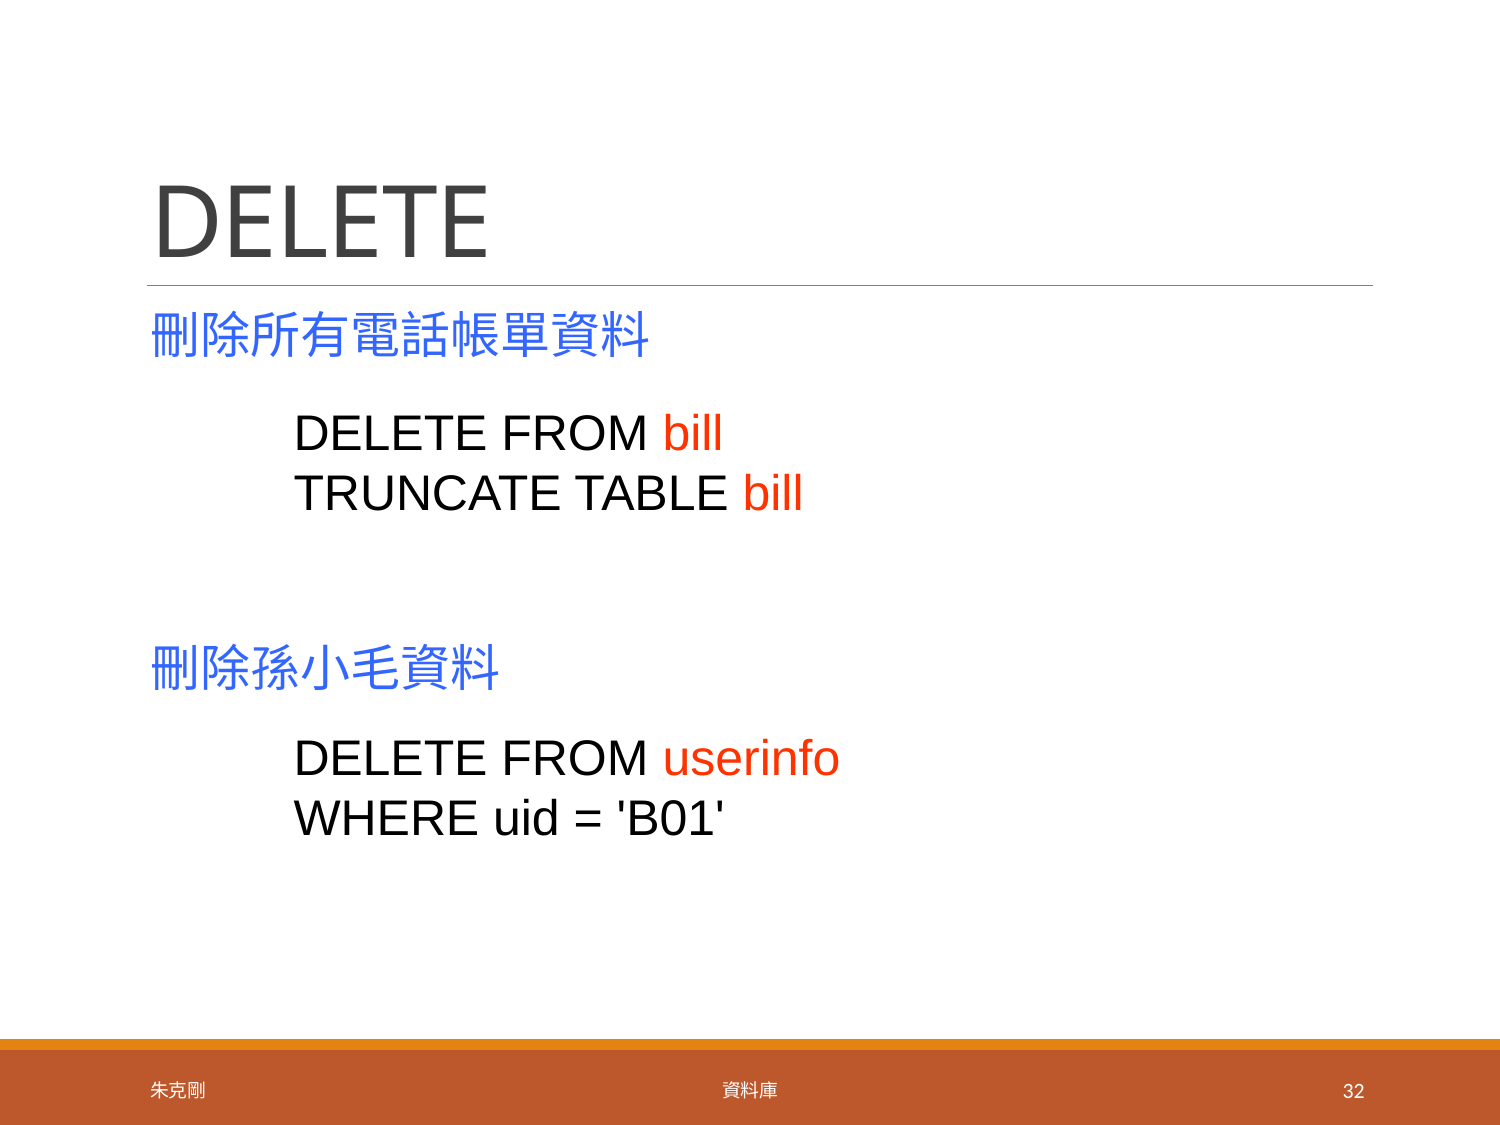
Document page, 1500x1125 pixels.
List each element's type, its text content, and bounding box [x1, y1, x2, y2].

list 刪除所有電話帳單資料 刪除孫小毛資料 [135, 302, 1373, 963]
footer 資料庫 [453, 1059, 1047, 1120]
slide_number 32 [1218, 1059, 1380, 1120]
slide_number 朱克剛 [135, 1059, 440, 1120]
title DELETE [135, 47, 1373, 285]
text_box DELETE FROM bill TRUNCATE TABLE bill DELETE FROM userinfo WHERE uid = 'B01' [278, 393, 1229, 853]
